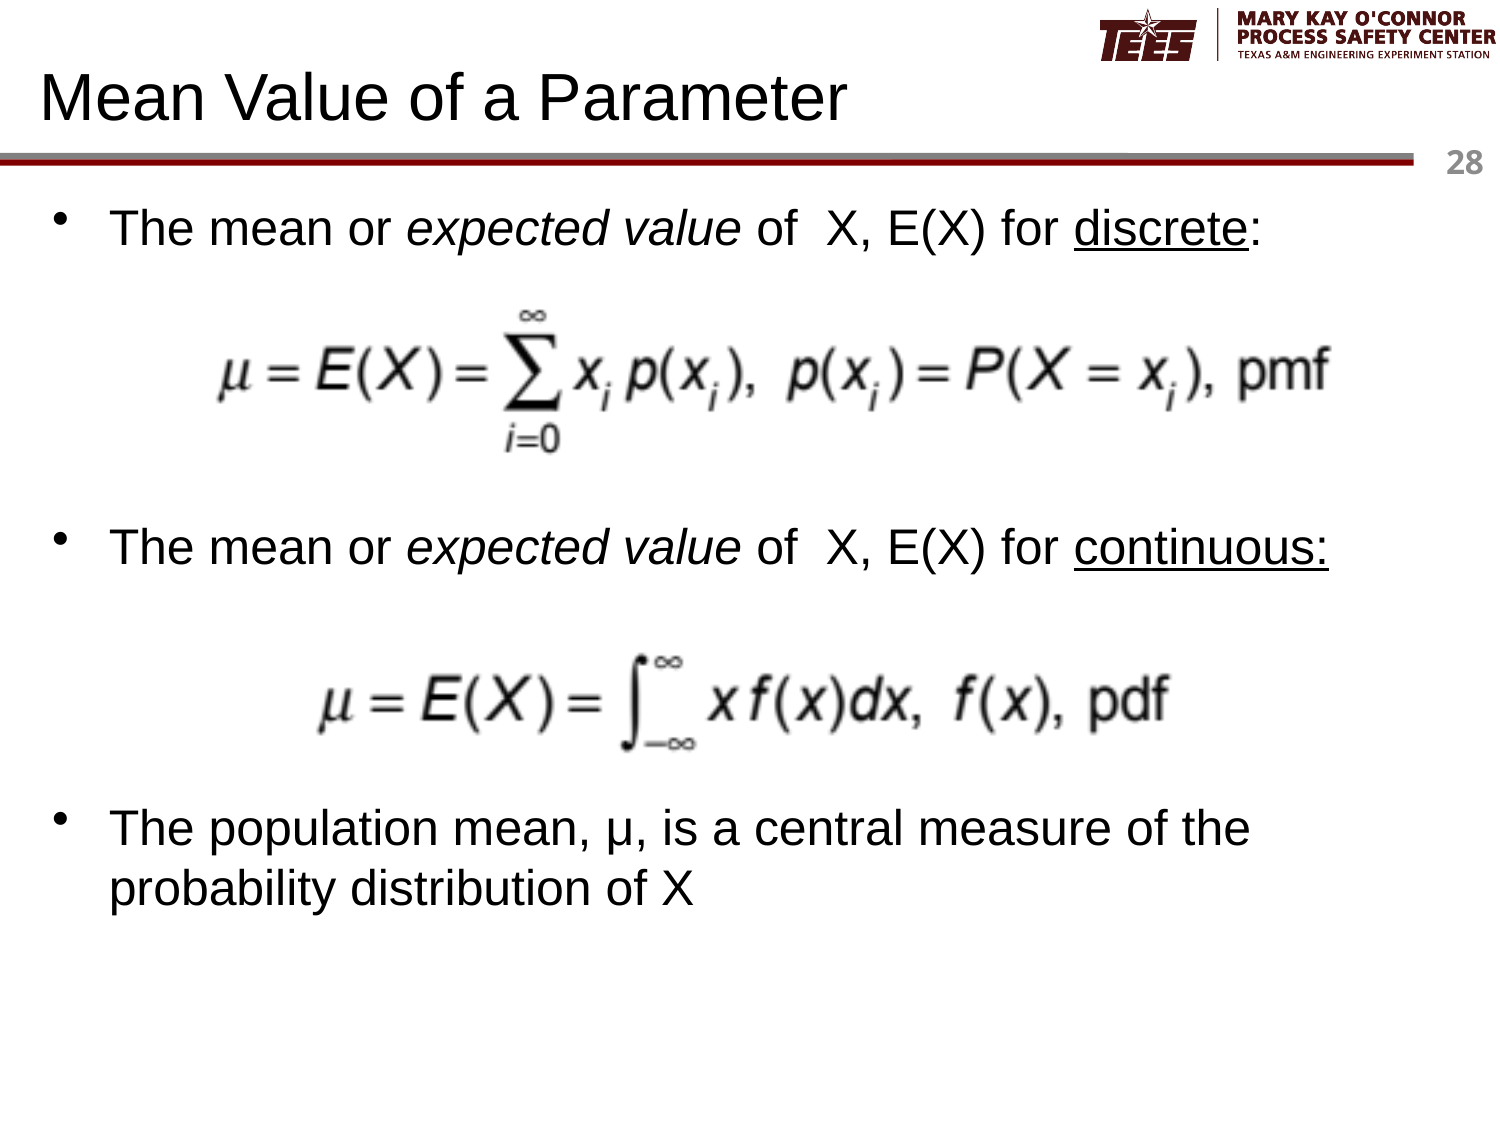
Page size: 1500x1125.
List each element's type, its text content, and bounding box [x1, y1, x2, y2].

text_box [312, 627, 1176, 762]
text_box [212, 281, 1335, 459]
picture [1463, 8, 1496, 61]
title Mean Value of a Parameter [24, 0, 1463, 188]
list The mean or expected value of X, E(X) for discrete: The mean or expected value of X, E(X) for continuous: The population mean, μ, is a central measure of the probability distribution of X [37, 187, 1475, 1125]
